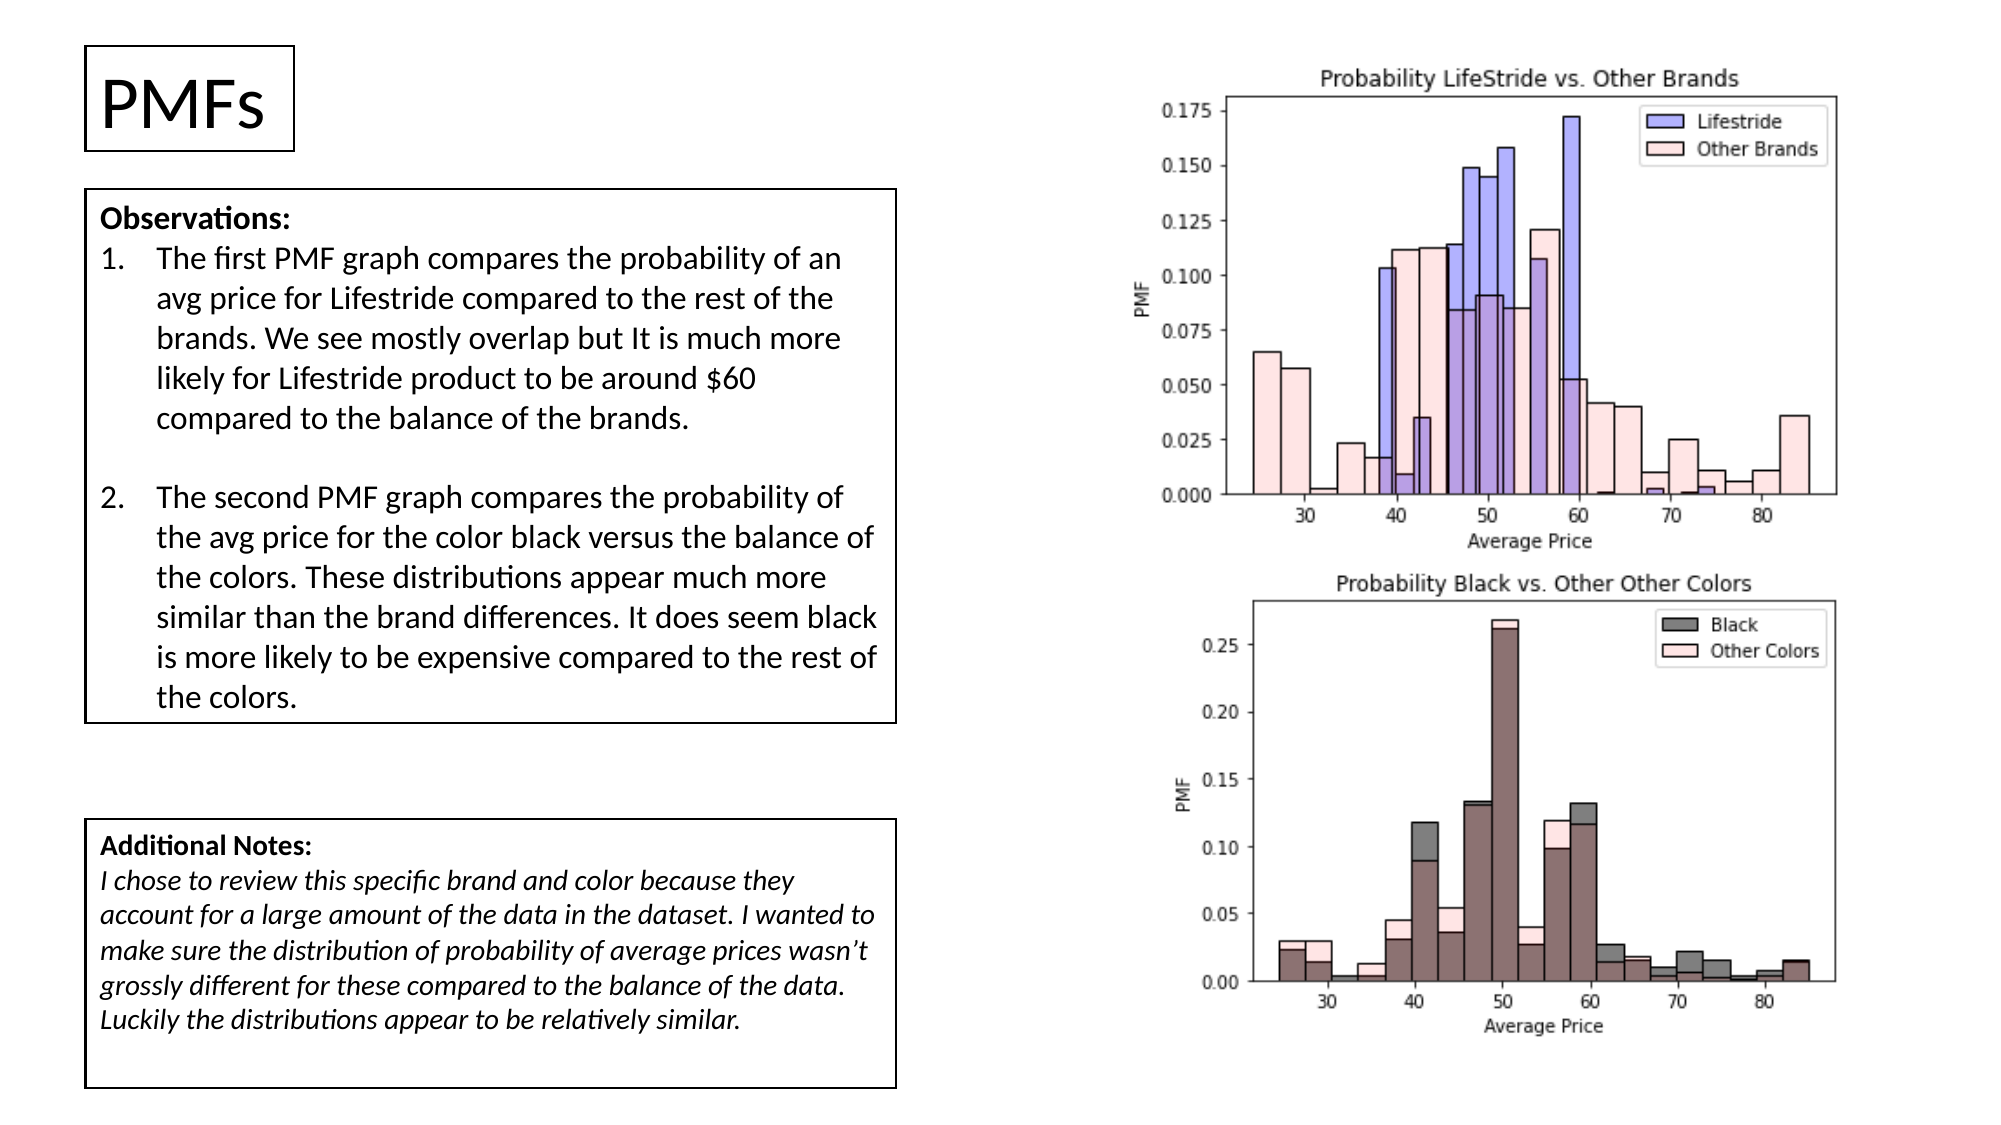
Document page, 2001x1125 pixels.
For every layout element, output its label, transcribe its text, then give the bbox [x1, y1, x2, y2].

picture [1122, 56, 1847, 1047]
text_box Observations: The first PMF graph compares the probability of an avg price for Lifestride compared to the rest of the brands. We see mostly overlap but It is much more likely for Lifestride product to be around $60 compared to the balance of the brands. The second PMF graph compares the probability of the avg price for the color black versus the balance of the colors. These distributions appear much more similar than the brand differences. It does seem black is more likely to be expensive compared to the rest of the colors. [84, 188, 897, 724]
text_box PMFs [84, 45, 295, 152]
text_box Additional Notes: I chose to review this specific brand and color because they account for a large amount of the data in the dataset. I wanted to make sure the distribution of probability of average prices wasn’t grossly different for these compared to the balance of the data. Luckily the distributions appear to be relatively similar. [84, 818, 897, 1089]
